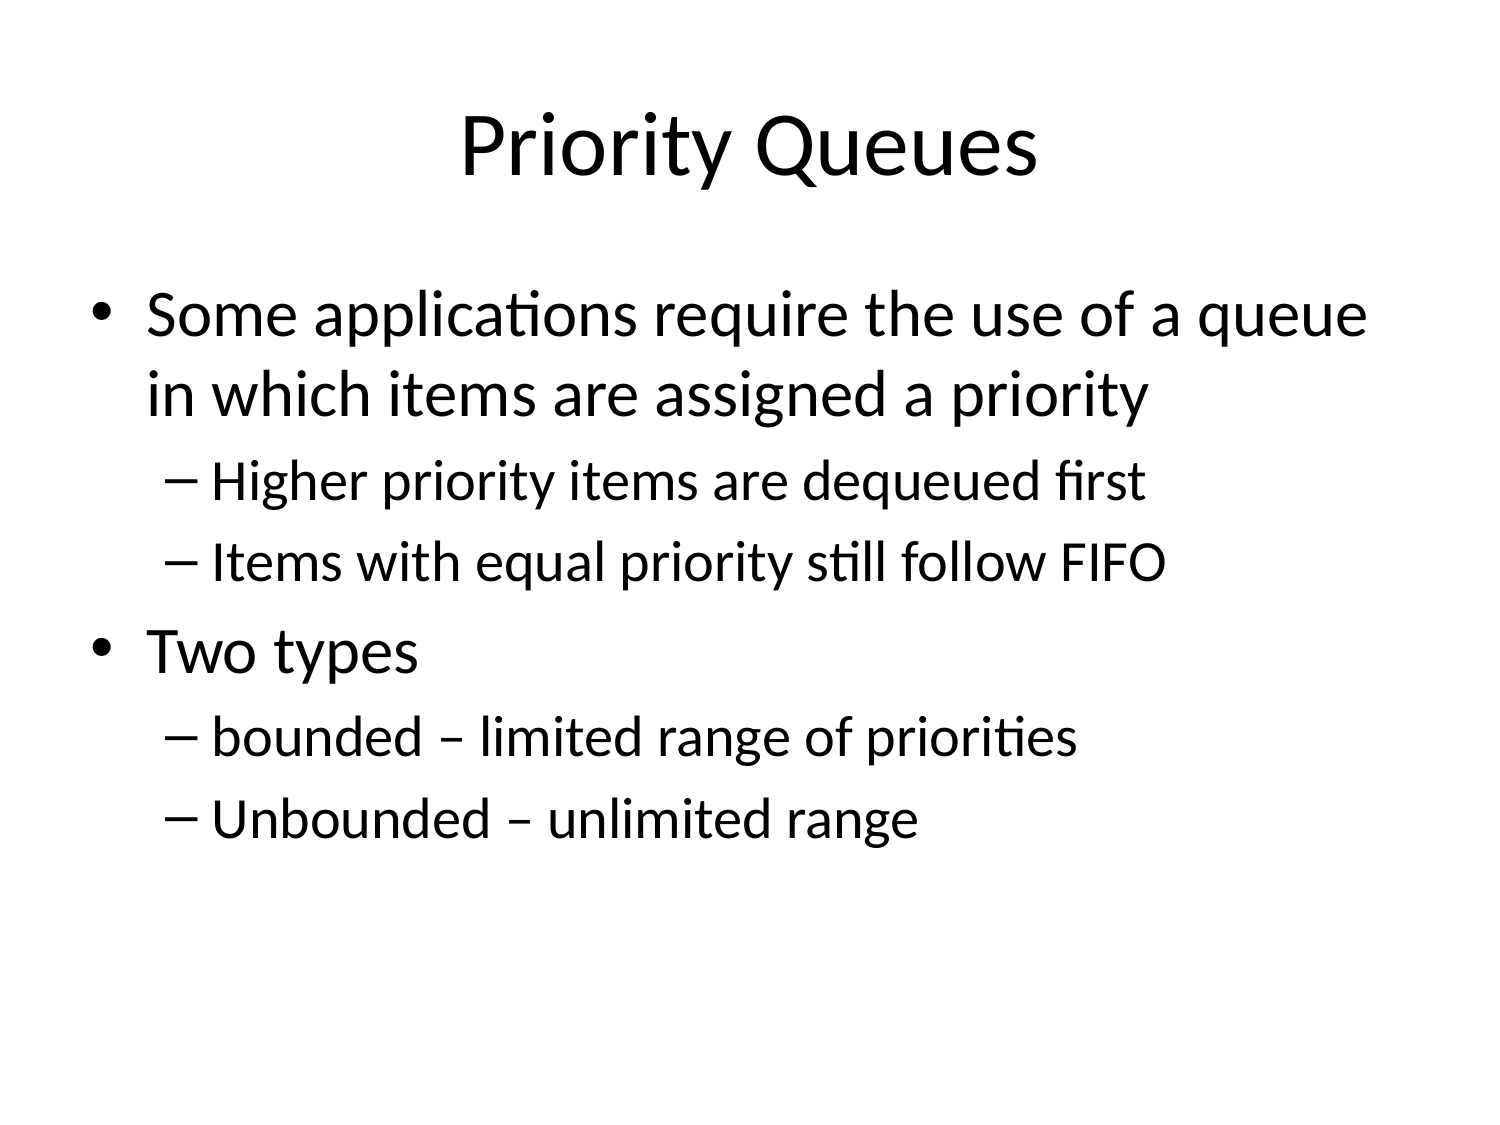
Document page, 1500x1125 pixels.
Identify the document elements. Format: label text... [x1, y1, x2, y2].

list Some applications require the use of a queue in which items are assigned a priority Higher priority items are dequeued first Items with equal priority still follow FIFO Two types bounded – limited range of priorities Unbounded – unlimited range [75, 262, 1425, 1005]
title Priority Queues [75, 45, 1425, 233]
